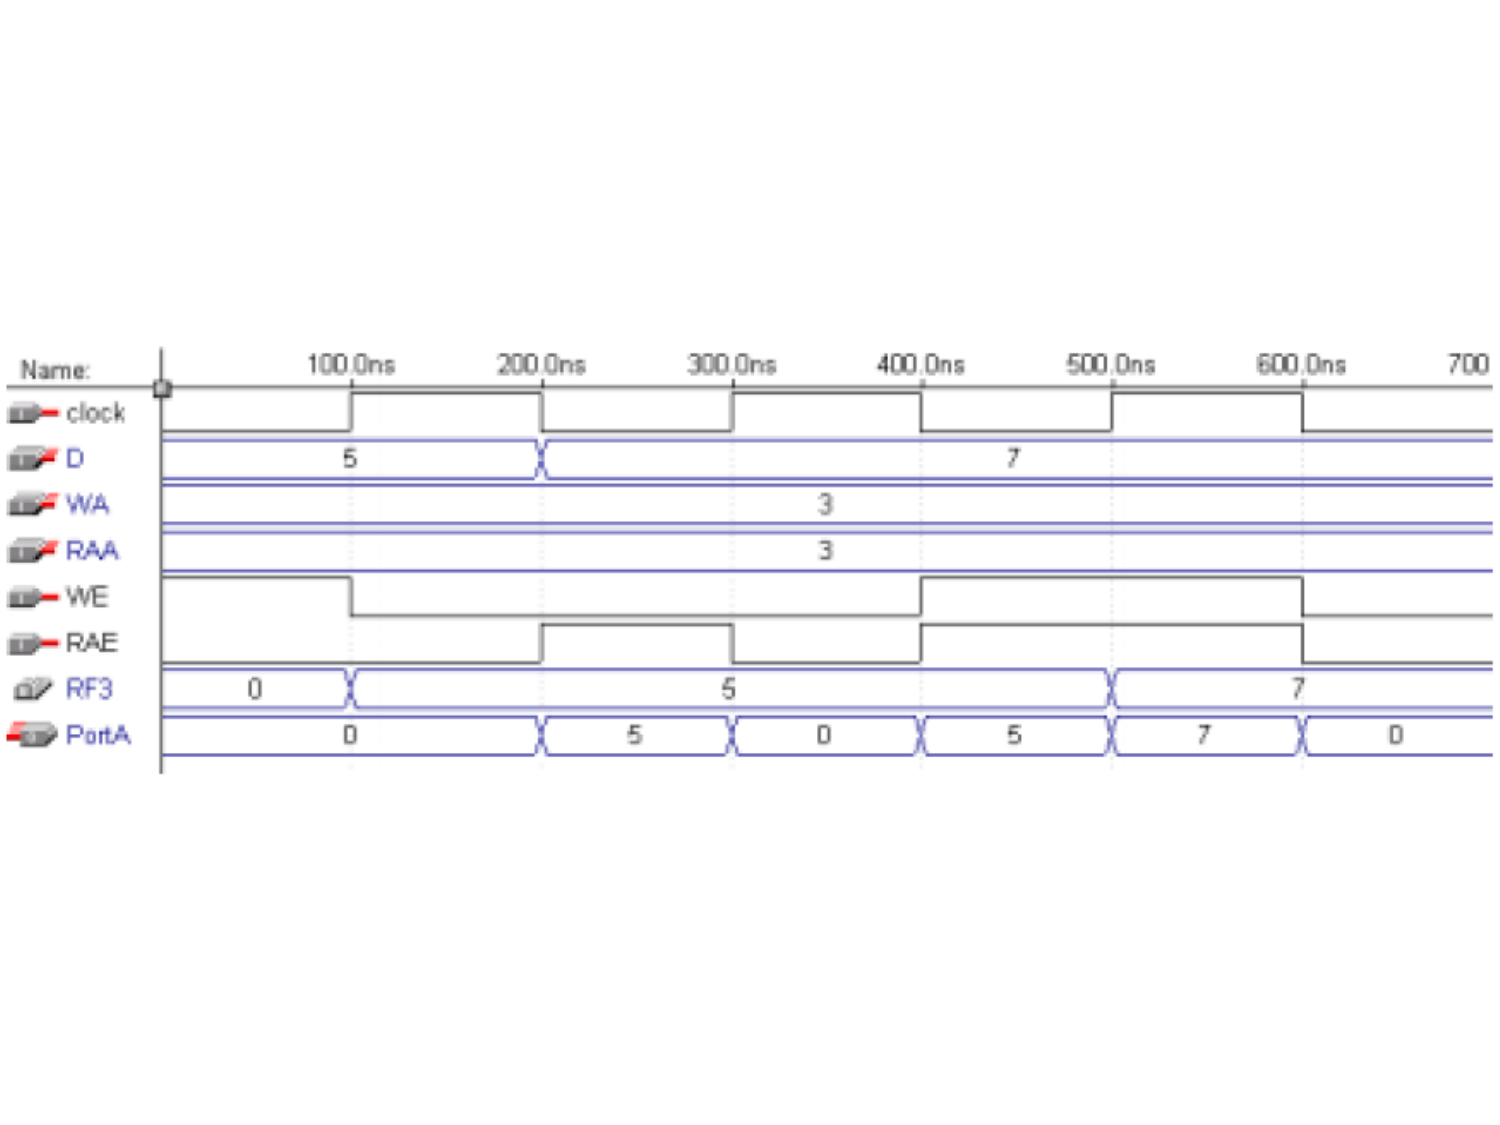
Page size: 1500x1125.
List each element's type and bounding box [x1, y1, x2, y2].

picture [0, 345, 1500, 777]
